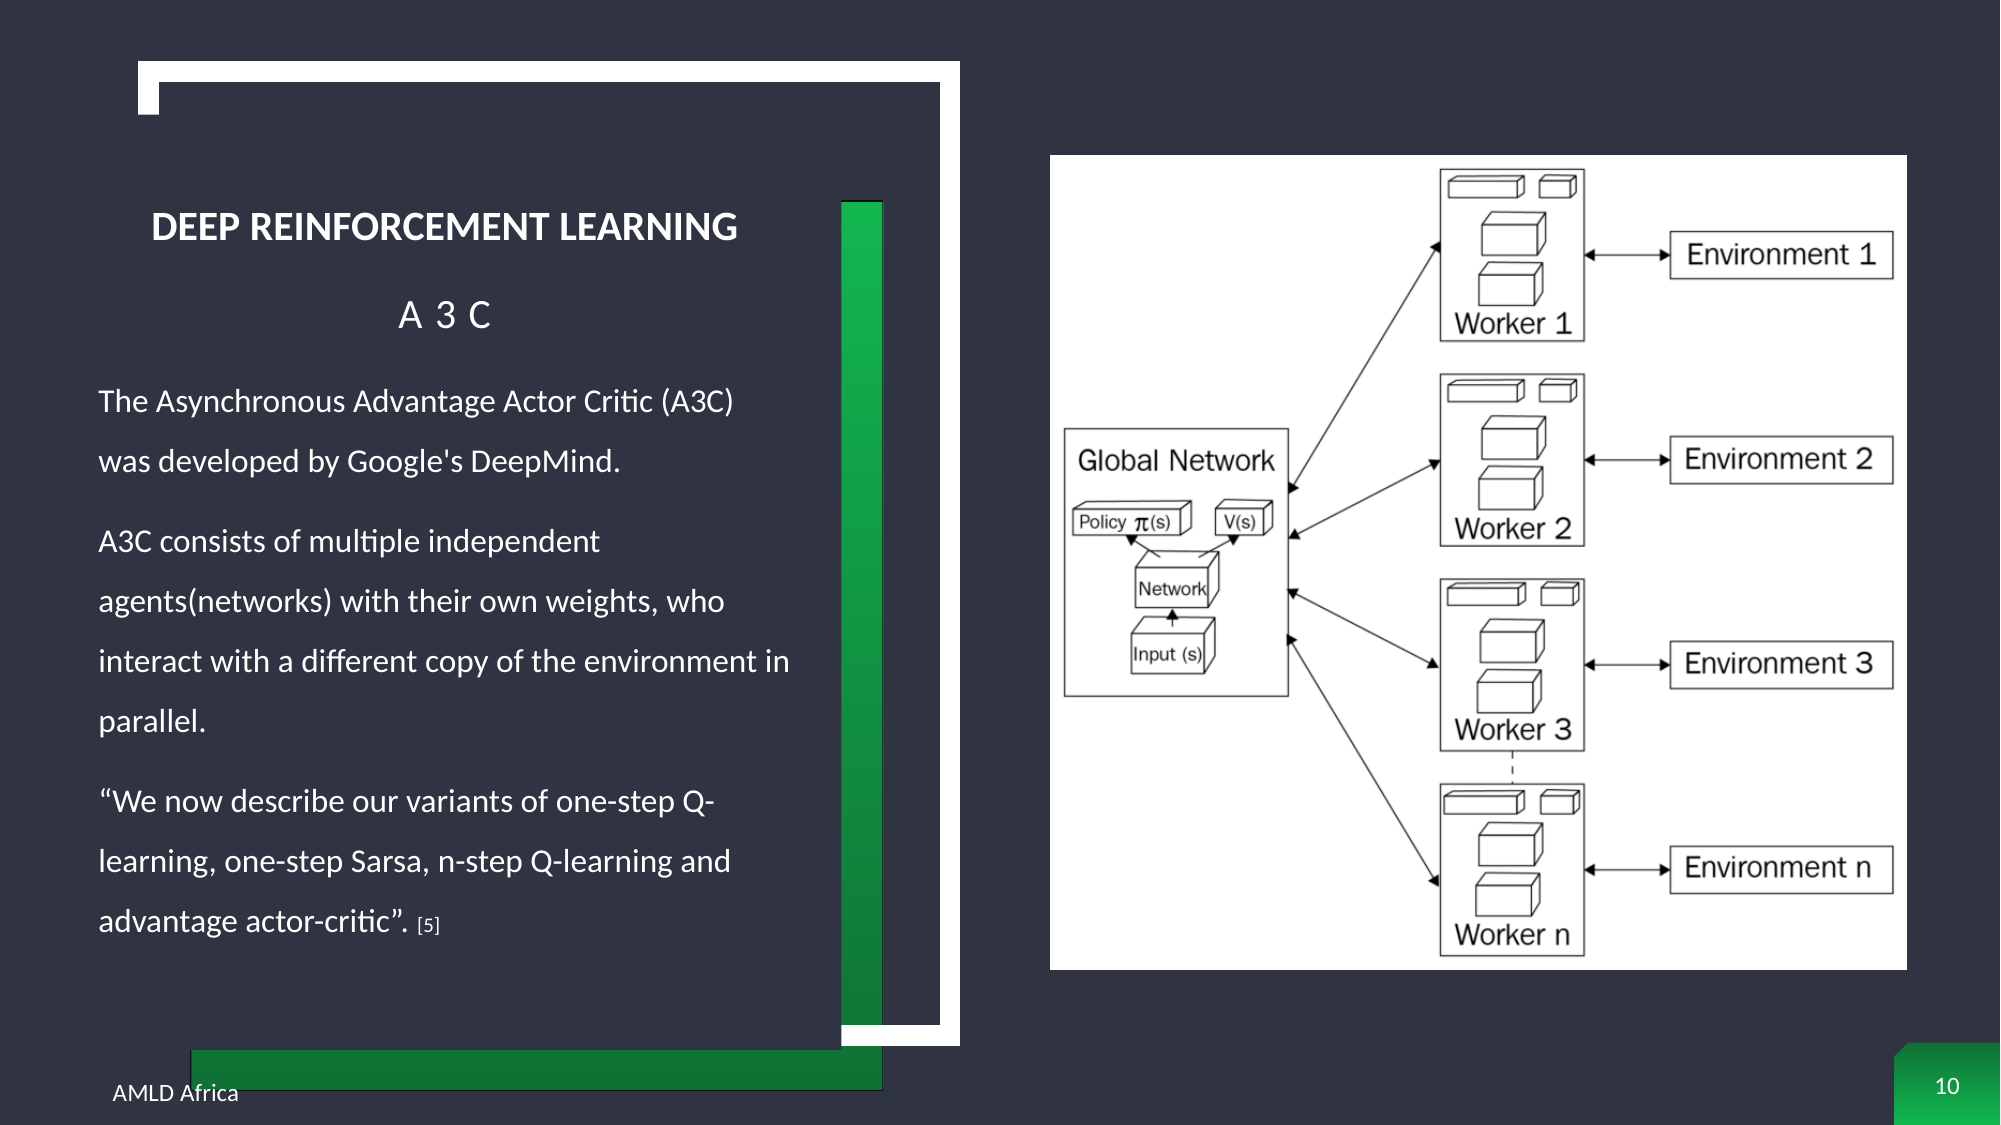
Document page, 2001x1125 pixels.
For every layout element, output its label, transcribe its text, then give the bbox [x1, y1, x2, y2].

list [1049, 155, 1907, 970]
title Deep Reinforcement Learning [98, 180, 792, 275]
list The Asynchronous Advantage Actor Critic (A3C) was developed by Google's DeepMind. A3C consists of multiple independent agents(networks) with their own weights, who interact with a different copy of the environment in parallel. “We now describe our variants of one-step Q-learning, one-step Sarsa, n-step Q-learning and advantage actor-critic”. [5] [98, 351, 792, 985]
footer AMLD Africa [97, 1061, 773, 1121]
slide_number 10 [1894, 1050, 2000, 1118]
list A3C [100, 285, 789, 351]
